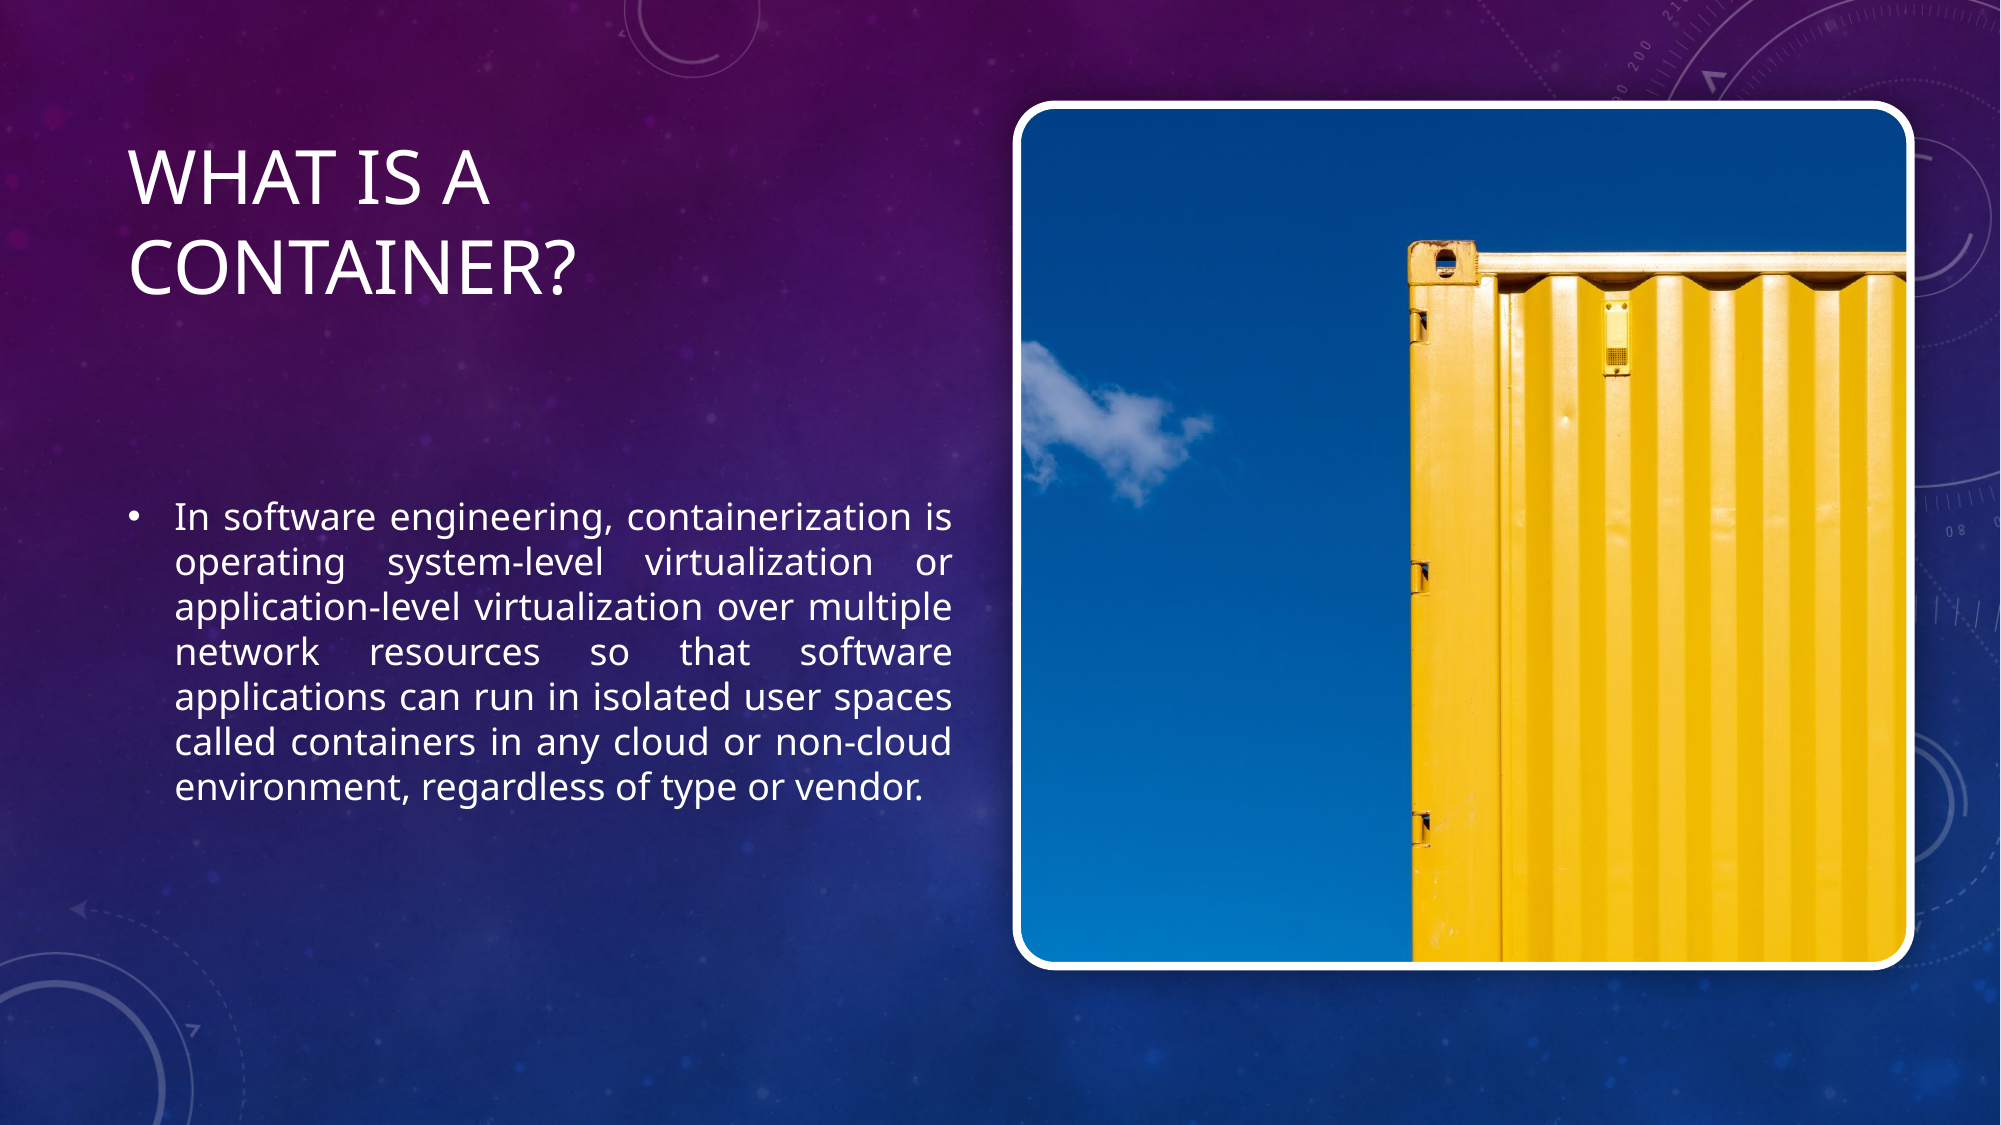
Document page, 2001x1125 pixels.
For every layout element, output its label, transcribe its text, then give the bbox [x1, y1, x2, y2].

title What is a container? [112, 99, 969, 339]
picture [0, 0, 2001, 1125]
list In software engineering, containerization is operating system-level virtualization or application-level virtualization over multiple network resources so that software applications can run in isolated user spaces called containers in any cloud or non-cloud environment, regardless of type or vendor. [112, 351, 969, 950]
